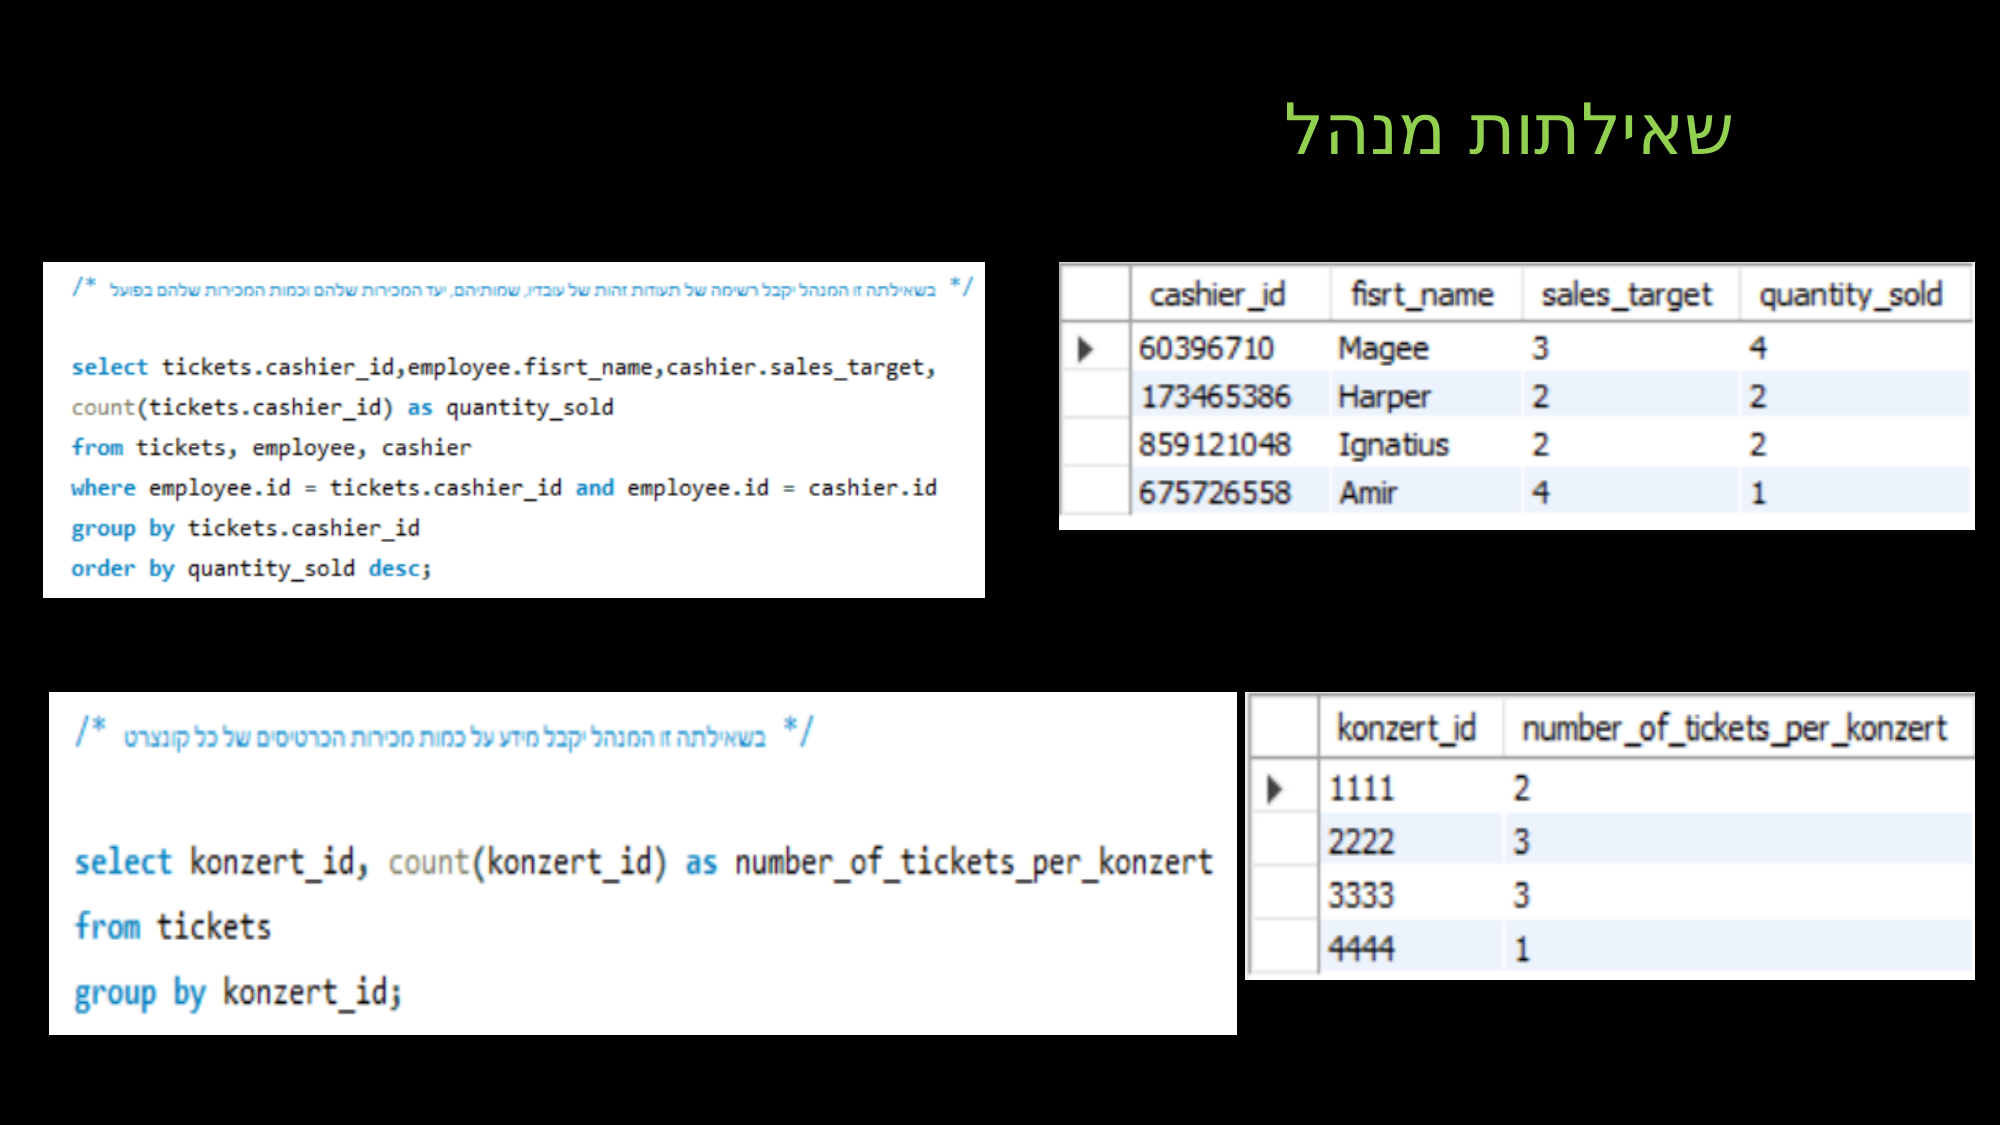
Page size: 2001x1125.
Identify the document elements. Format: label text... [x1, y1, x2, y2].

picture [1058, 262, 1975, 530]
title שאילתות מנהל [249, 75, 1750, 263]
picture [43, 262, 985, 598]
picture [1245, 692, 1975, 980]
picture [49, 692, 1237, 1035]
